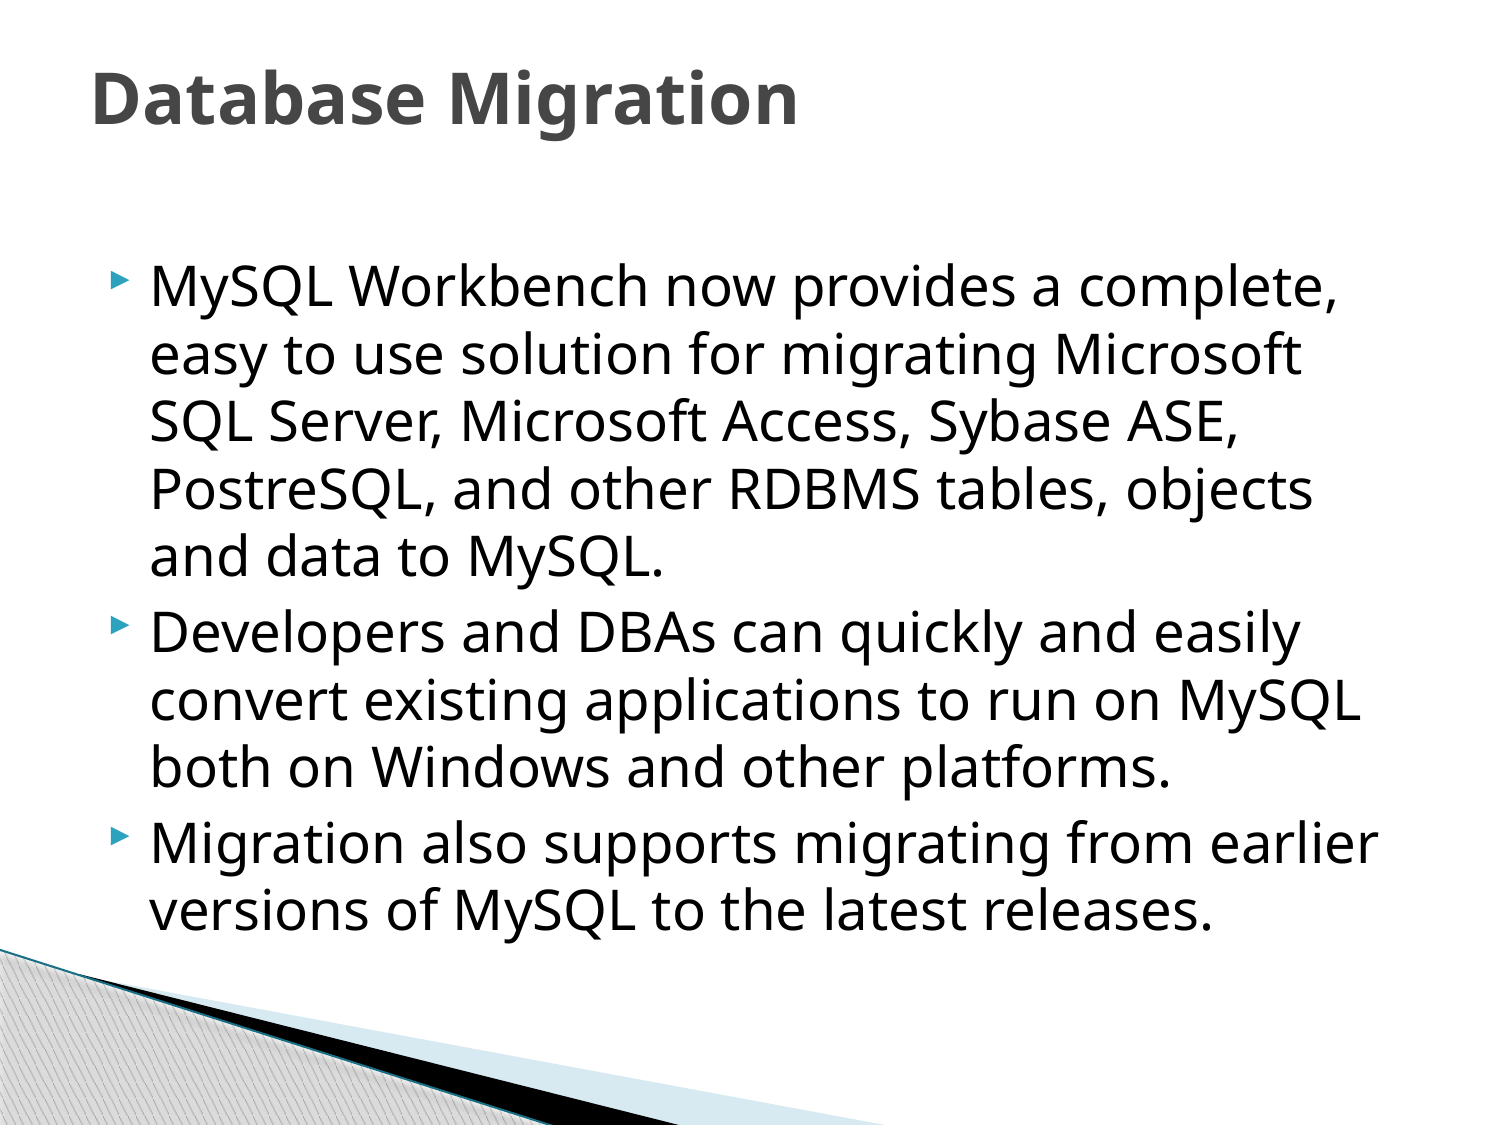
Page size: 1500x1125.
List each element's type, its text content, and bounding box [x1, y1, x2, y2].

title Database Migration [75, 45, 1425, 233]
list MySQL Workbench now provides a complete, easy to use solution for migrating Microsoft SQL Server, Microsoft Access, Sybase ASE, PostreSQL, and other RDBMS tables, objects and data to MySQL. Developers and DBAs can quickly and easily convert existing applications to run on MySQL both on Windows and other platforms. Migration also supports migrating from earlier versions of MySQL to the latest releases. [75, 243, 1425, 986]
